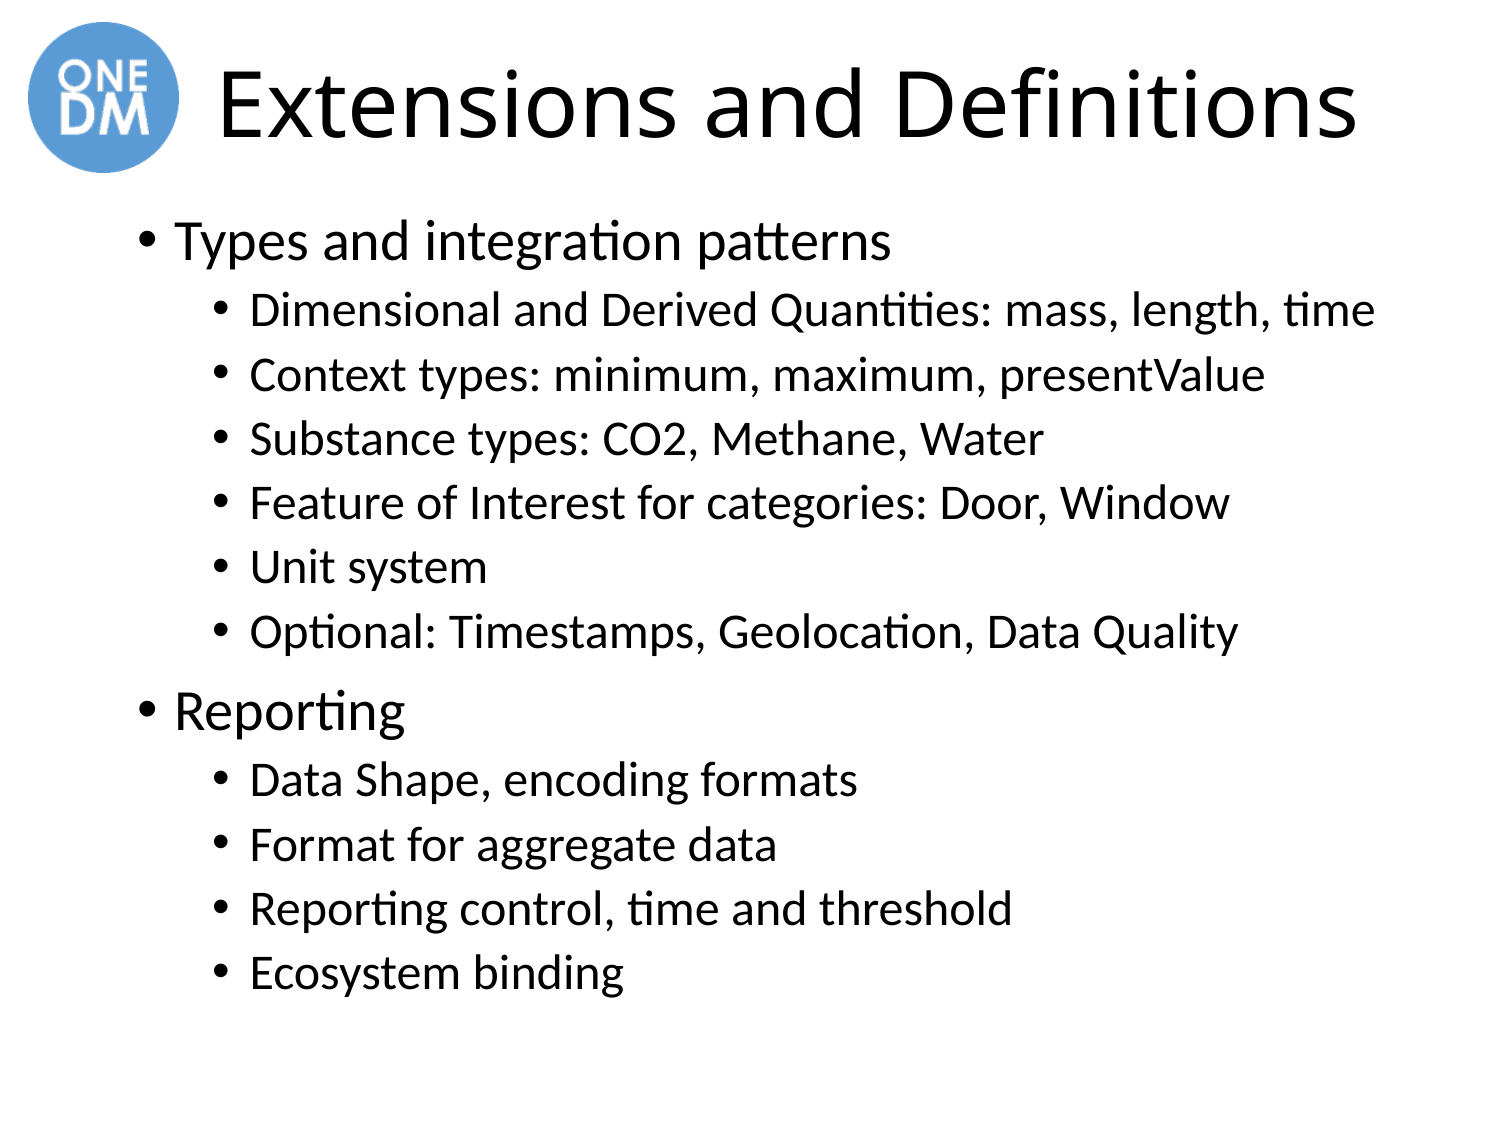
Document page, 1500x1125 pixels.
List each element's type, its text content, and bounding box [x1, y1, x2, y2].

list Types and integration patterns Dimensional and Derived Quantities: mass, length, time Context types: minimum, maximum, presentValue Substance types: CO2, Methane, Water Feature of Interest for categories: Door, Window Unit system Optional: Timestamps, Geolocation, Data Quality Reporting Data Shape, encoding formats Format for aggregate data Reporting control, time and threshold Ecosystem binding [122, 202, 1416, 1026]
picture [28, 22, 179, 173]
title Extensions and Definitions [200, 25, 1397, 191]
